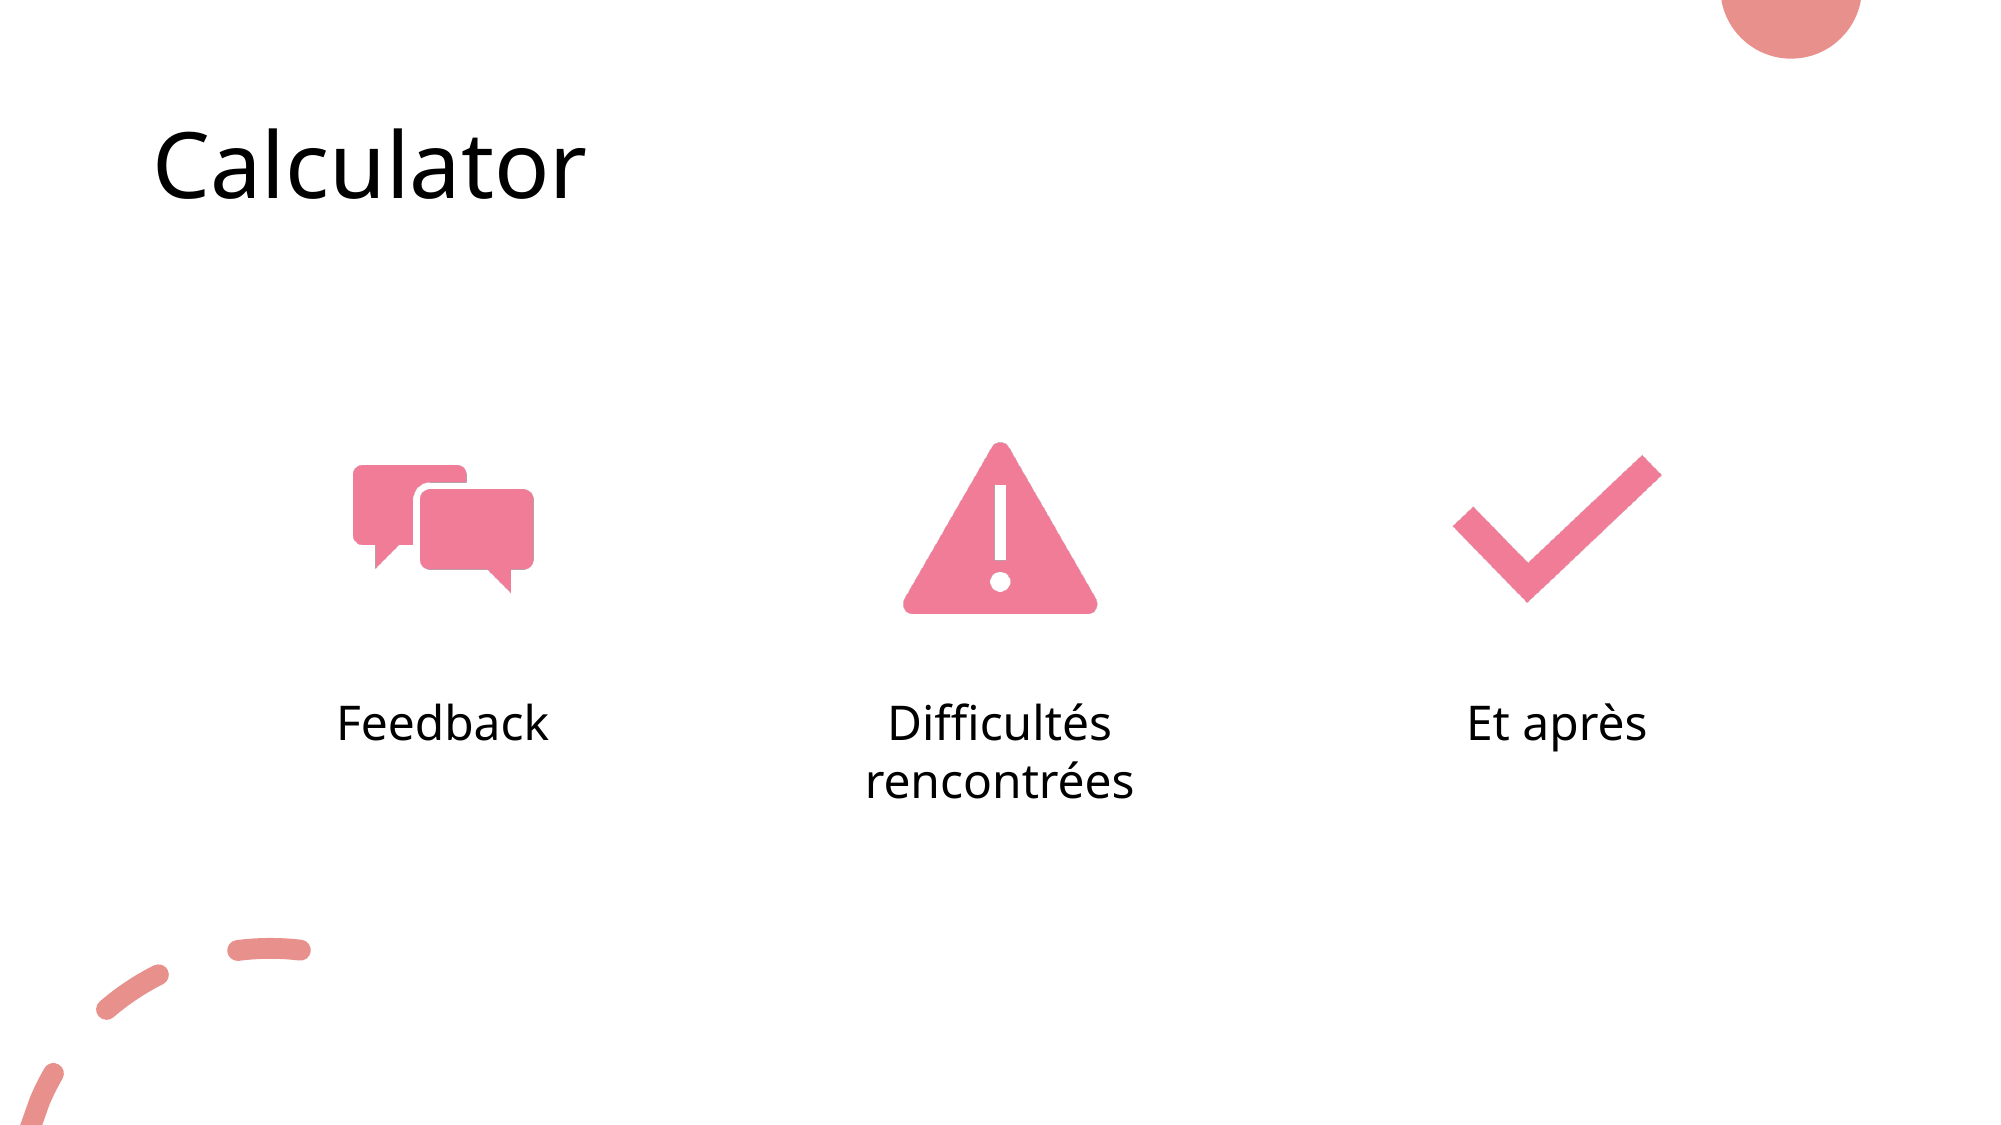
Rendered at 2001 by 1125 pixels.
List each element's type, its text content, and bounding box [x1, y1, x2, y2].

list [137, 299, 1863, 933]
title Calculator [137, 59, 1863, 278]
